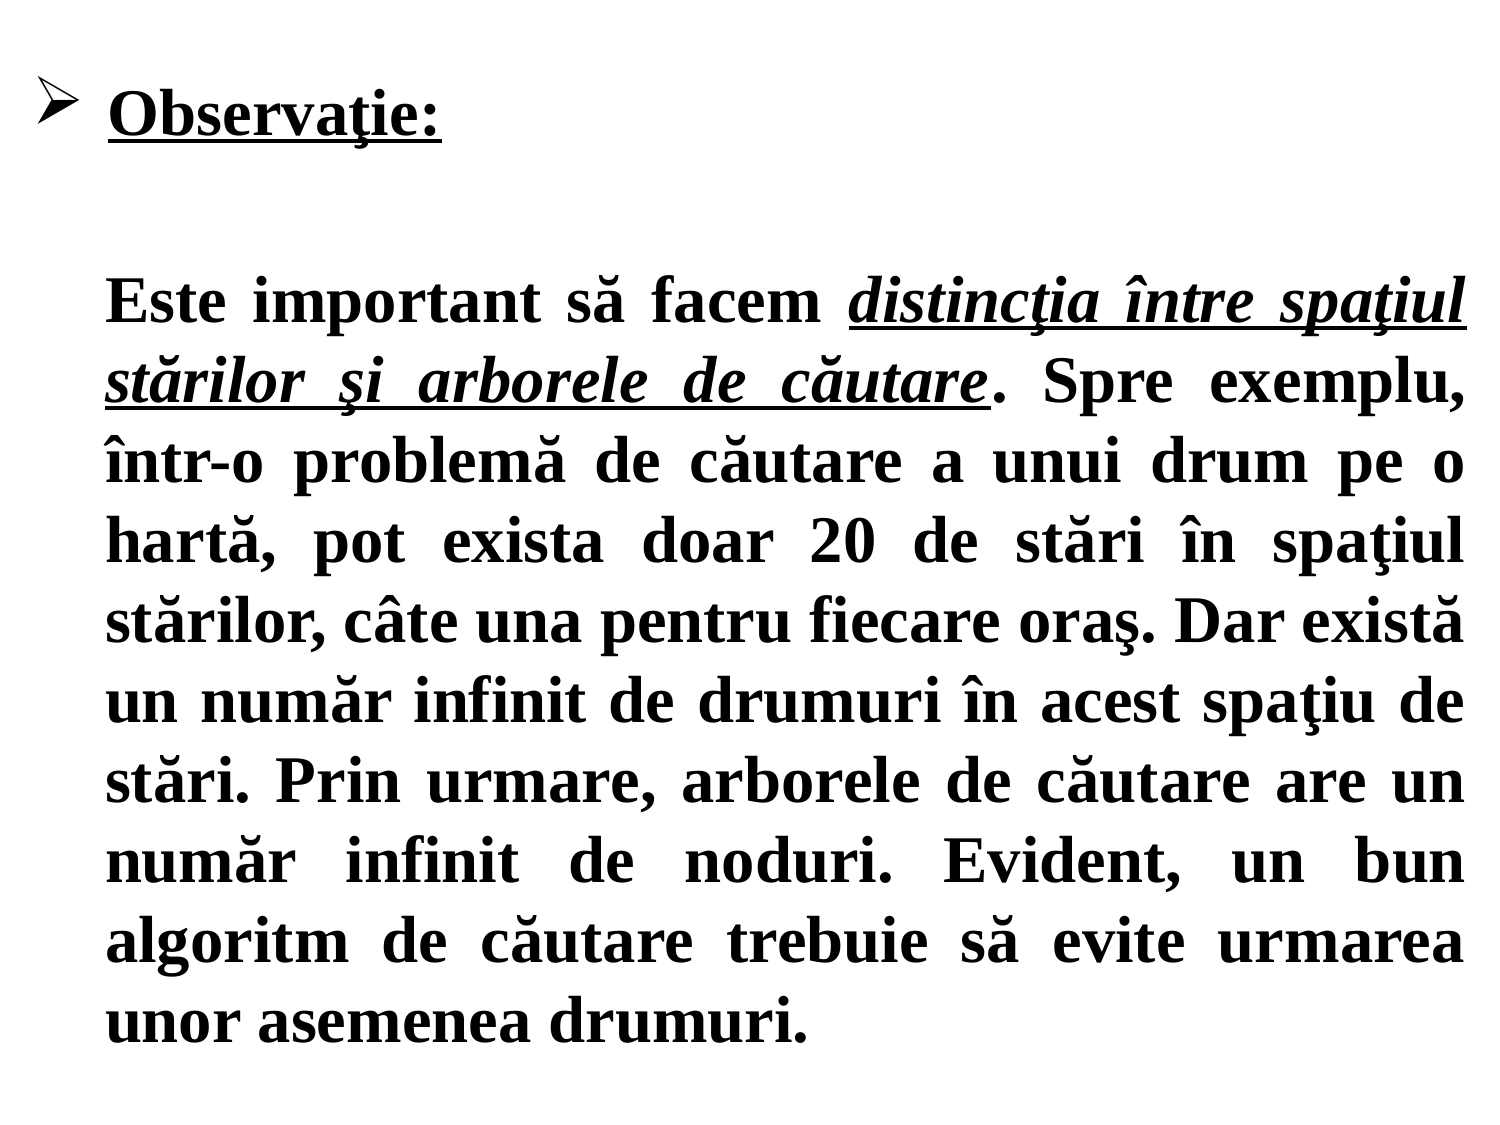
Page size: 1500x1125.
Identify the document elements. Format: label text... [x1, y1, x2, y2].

subtitle Observaţie: Este important să facem distincţia între spaţiul stărilor şi arborele de căutare. Spre exemplu, într-o problemă de căutare a unui drum pe o hartă, pot exista doar 20 de stări în spaţiul stărilor, câte una pentru fiecare oraş. Dar există un număr infinit de drumuri în acest spaţiu de stări. Prin urmare, arborele de căutare are un număr infinit de noduri. Evident, un bun algoritm de căutare trebuie să evite urmarea unor asemenea drumuri. [17, 19, 1483, 1106]
